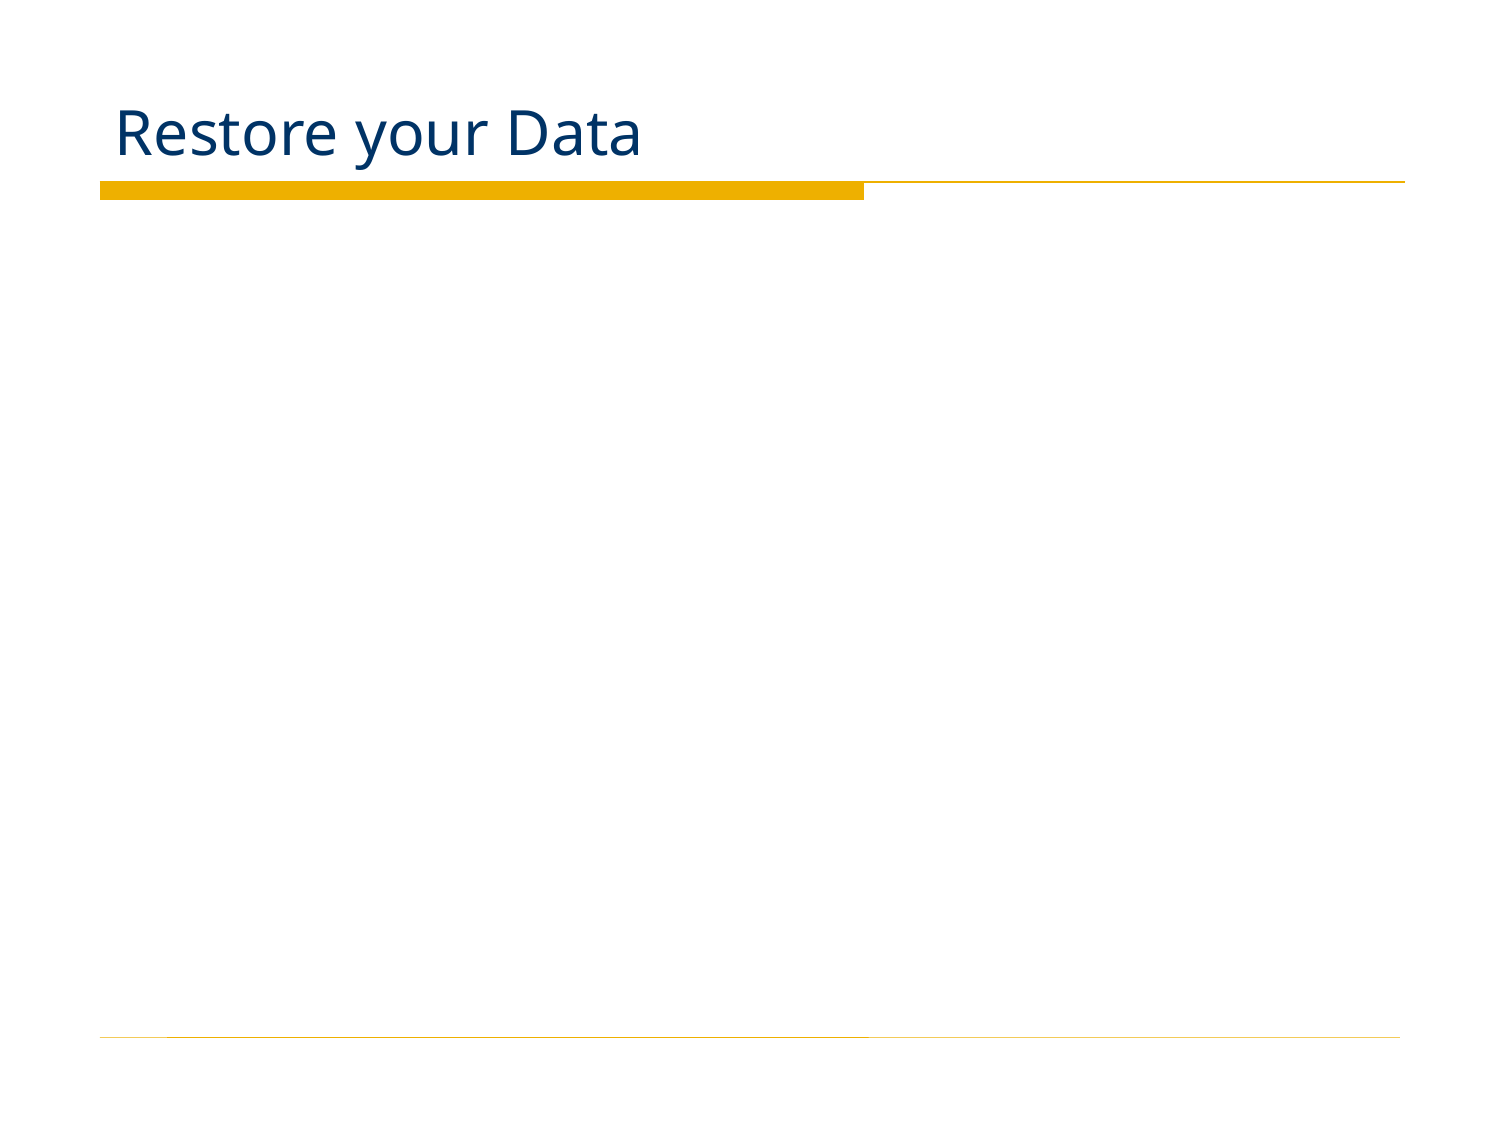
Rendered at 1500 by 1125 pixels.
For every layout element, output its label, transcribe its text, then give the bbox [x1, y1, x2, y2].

title Restore your Data [99, 24, 1413, 175]
